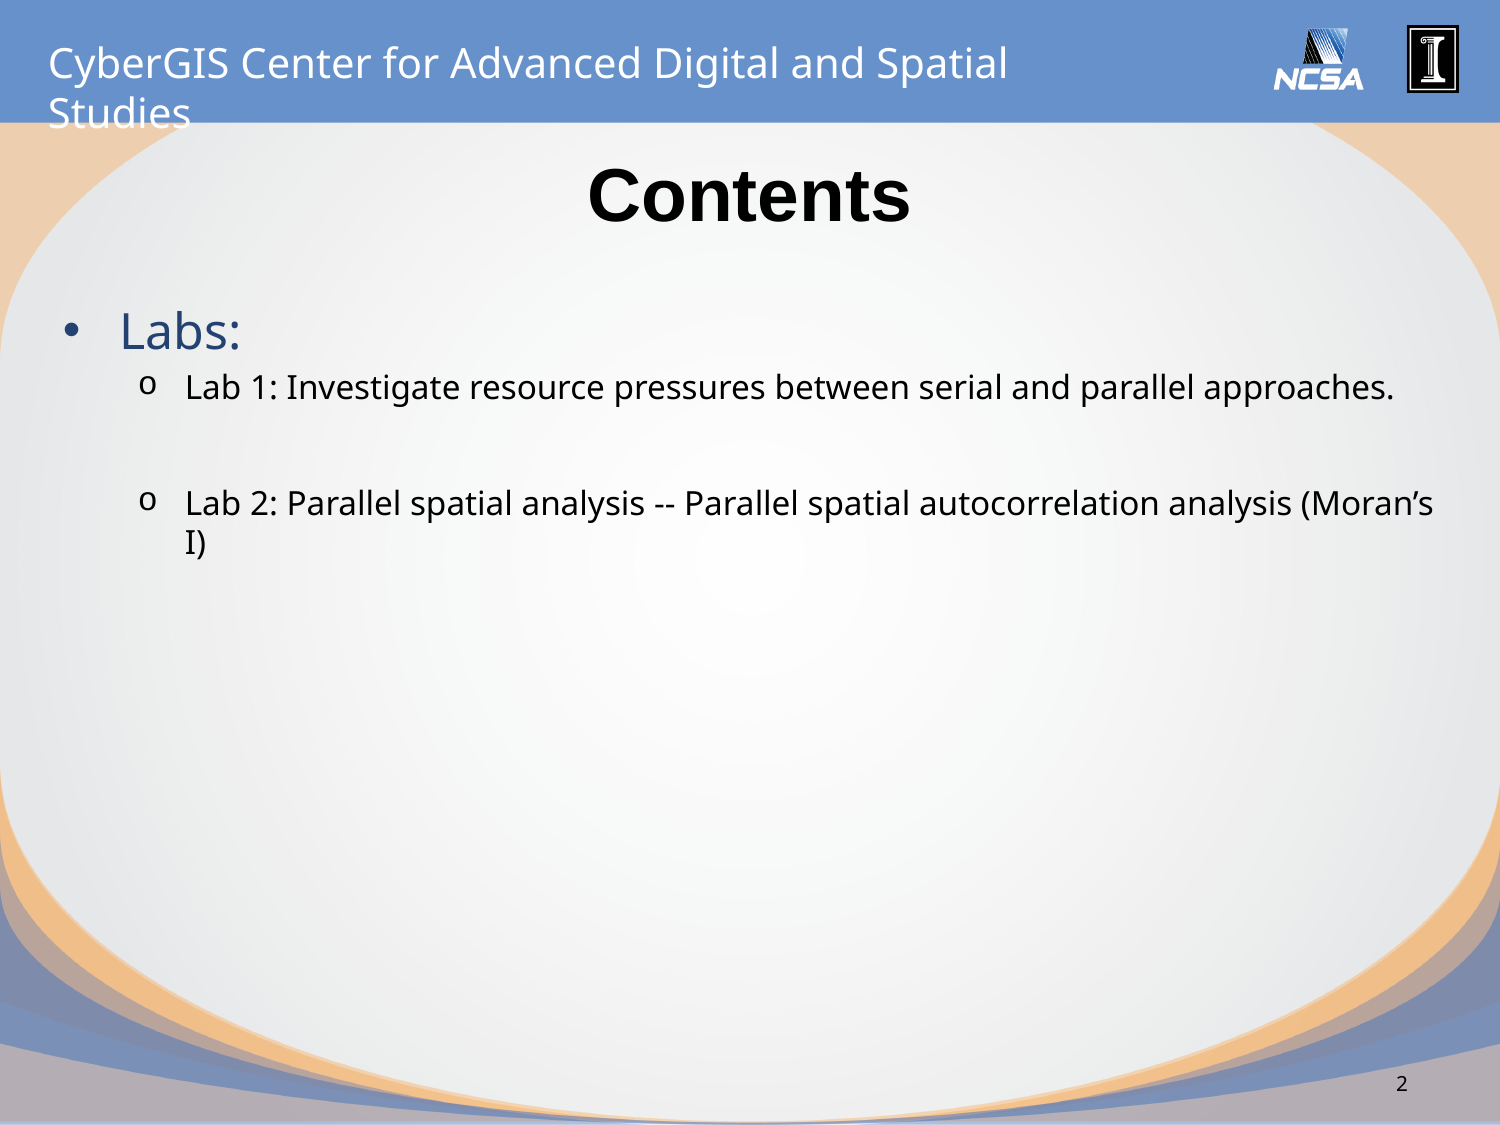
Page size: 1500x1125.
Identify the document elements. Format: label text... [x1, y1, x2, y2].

list Labs: Lab 1: Investigate resource pressures between serial and parallel approaches. Lab 2: Parallel spatial analysis -- Parallel spatial autocorrelation analysis (Moran’s I) [47, 291, 1473, 1080]
title Contents [75, 134, 1425, 245]
picture [0, 0, 1500, 1125]
slide_number 2 [1391, 1042, 1478, 1103]
